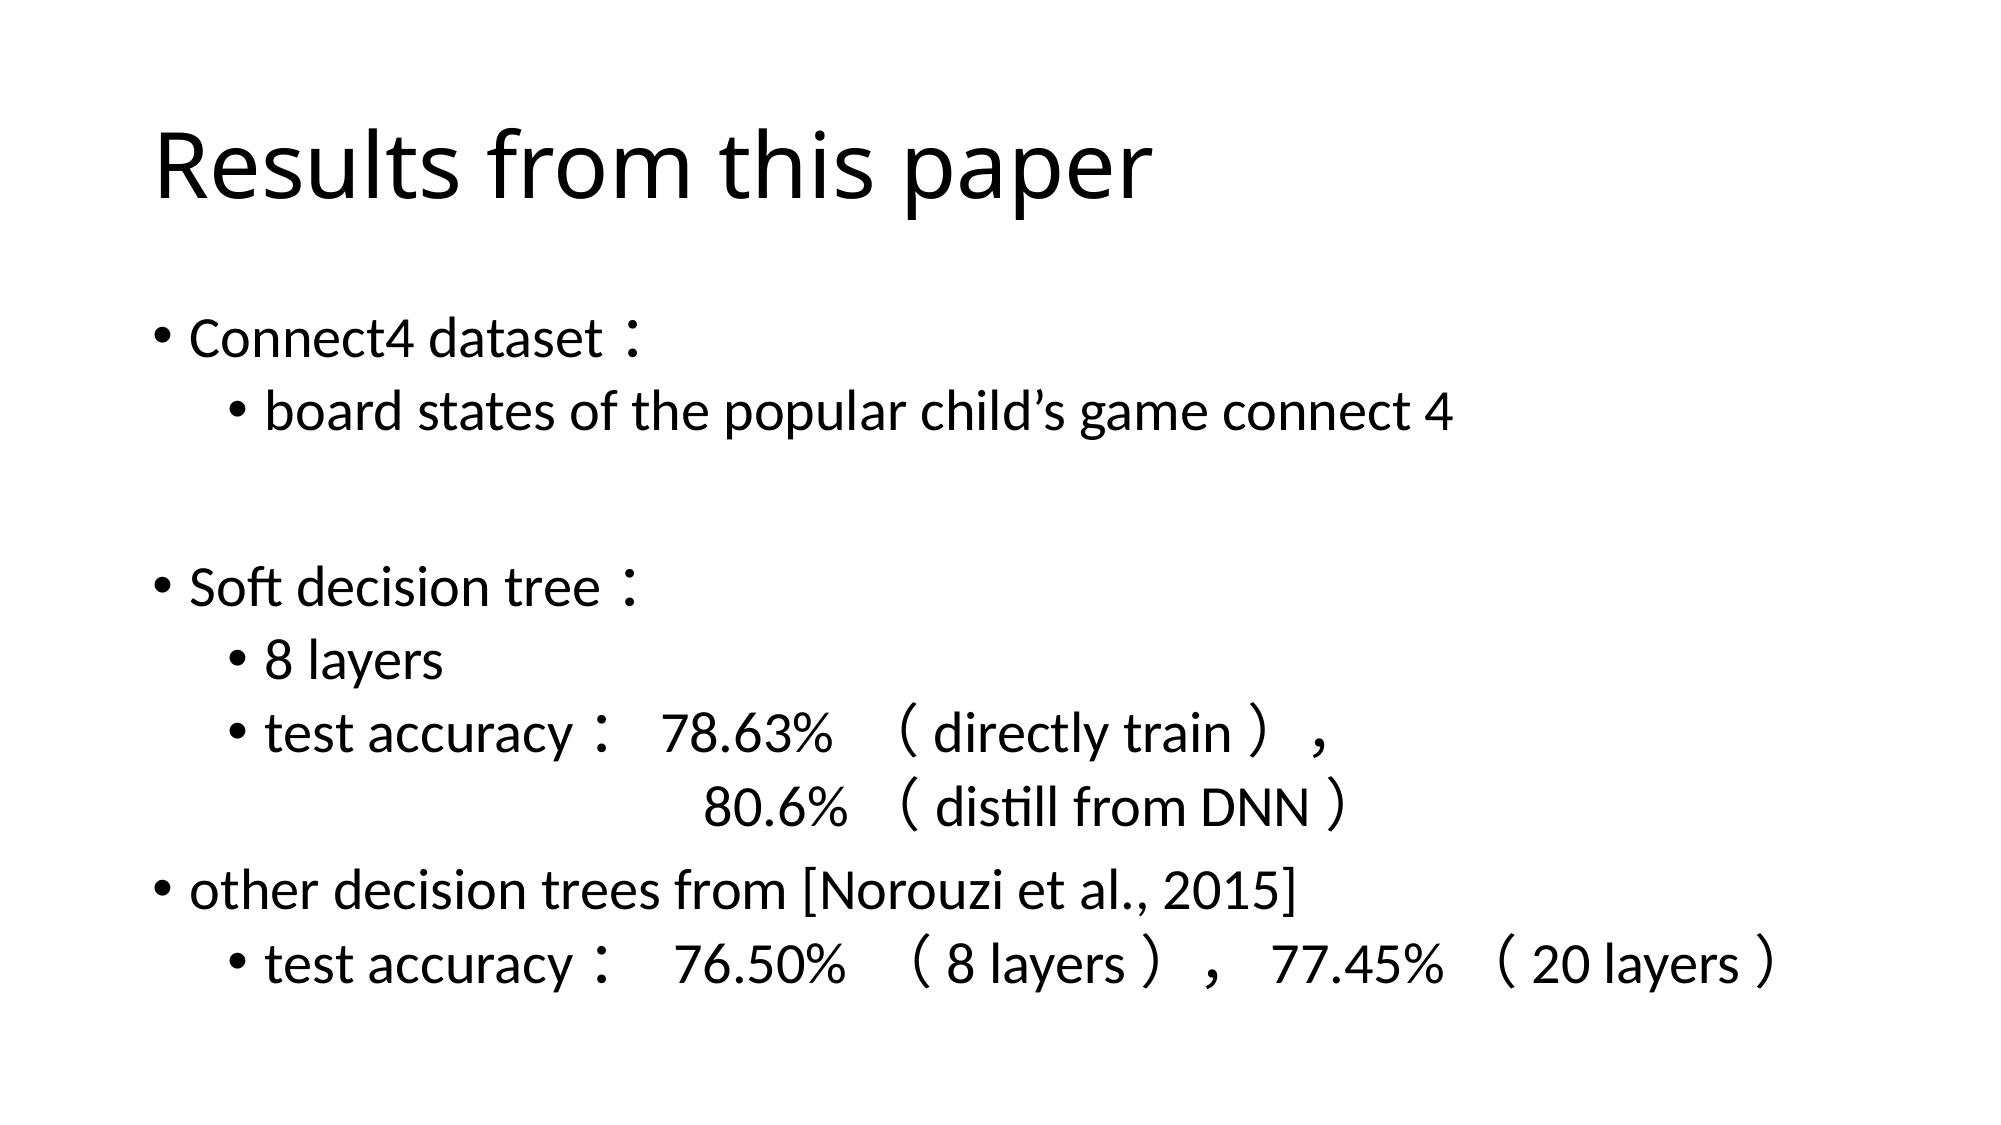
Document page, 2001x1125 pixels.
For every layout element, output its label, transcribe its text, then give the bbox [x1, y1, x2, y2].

title Results from this paper [137, 59, 1863, 278]
list Connect4 dataset： board states of the popular child’s game connect 4 Soft decision tree： 8 layers test accuracy：78.63% （directly train）， 80.6%（distill from DNN） other decision trees from [Norouzi et al., 2015] test accuracy： 76.50% （8 layers），77.45%（20 layers） [137, 299, 1863, 1014]
